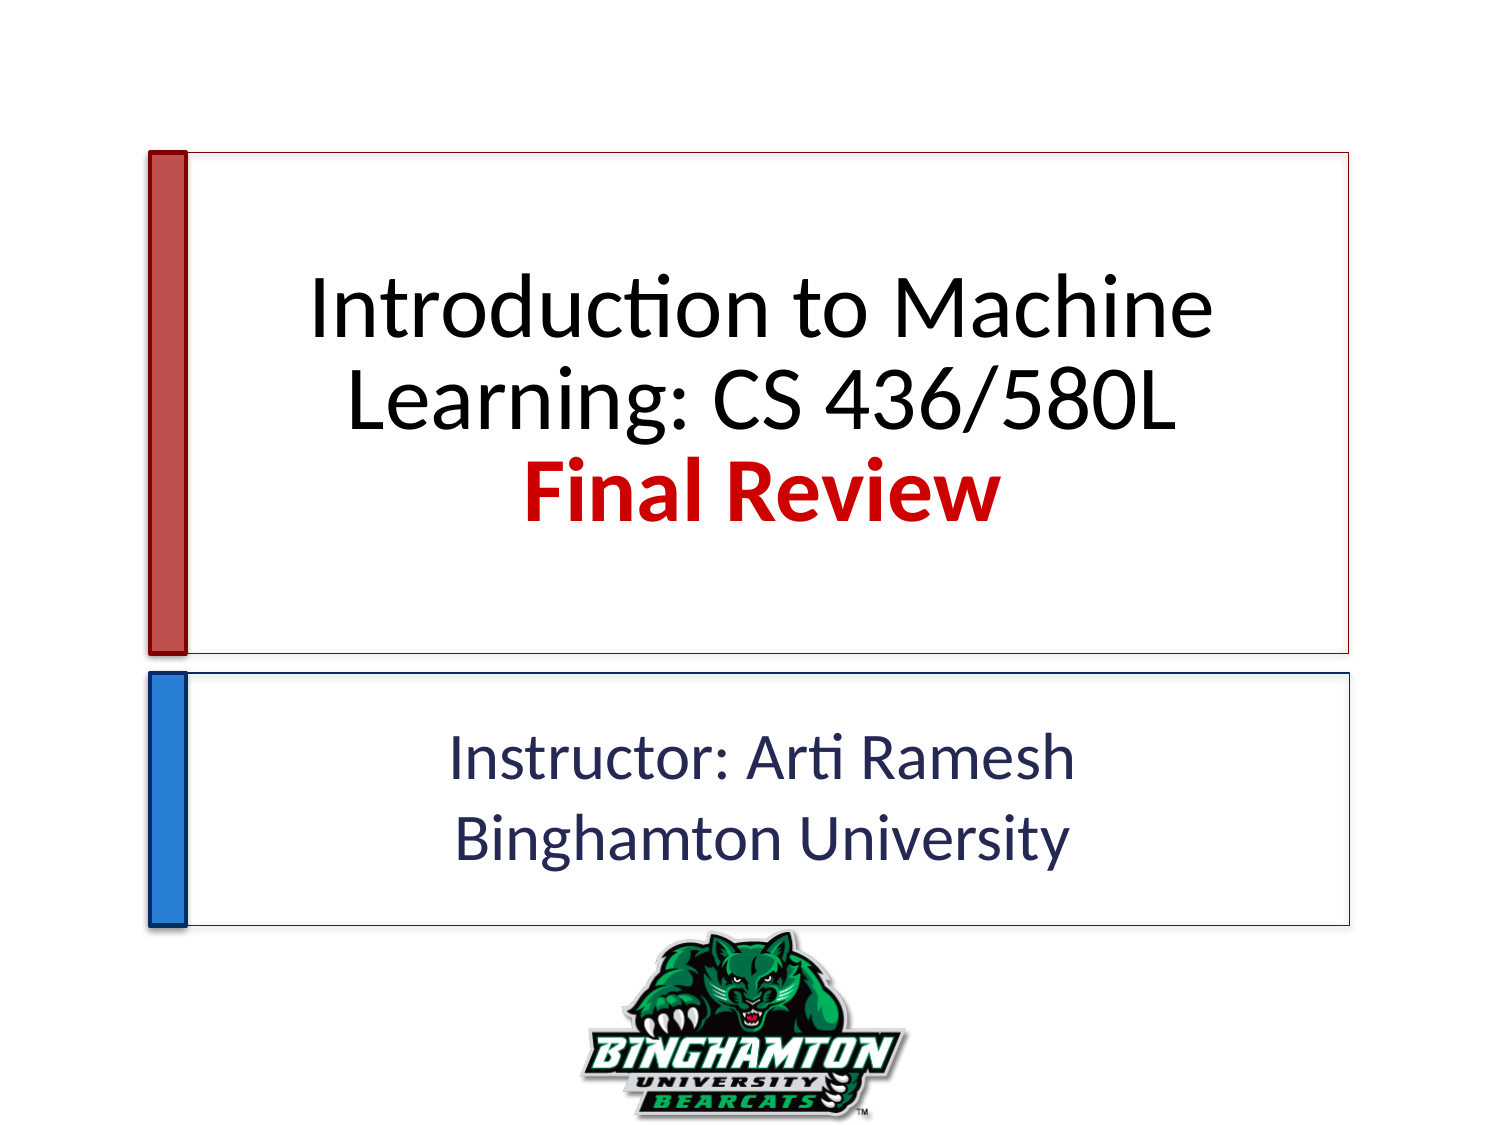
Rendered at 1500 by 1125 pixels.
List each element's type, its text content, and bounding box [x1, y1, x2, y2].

subtitle Instructor: Arti Ramesh Binghamton University [200, 676, 1325, 930]
title Introduction to Machine Learning: CS 436/580L Final Review [200, 168, 1325, 645]
picture [579, 930, 913, 1125]
